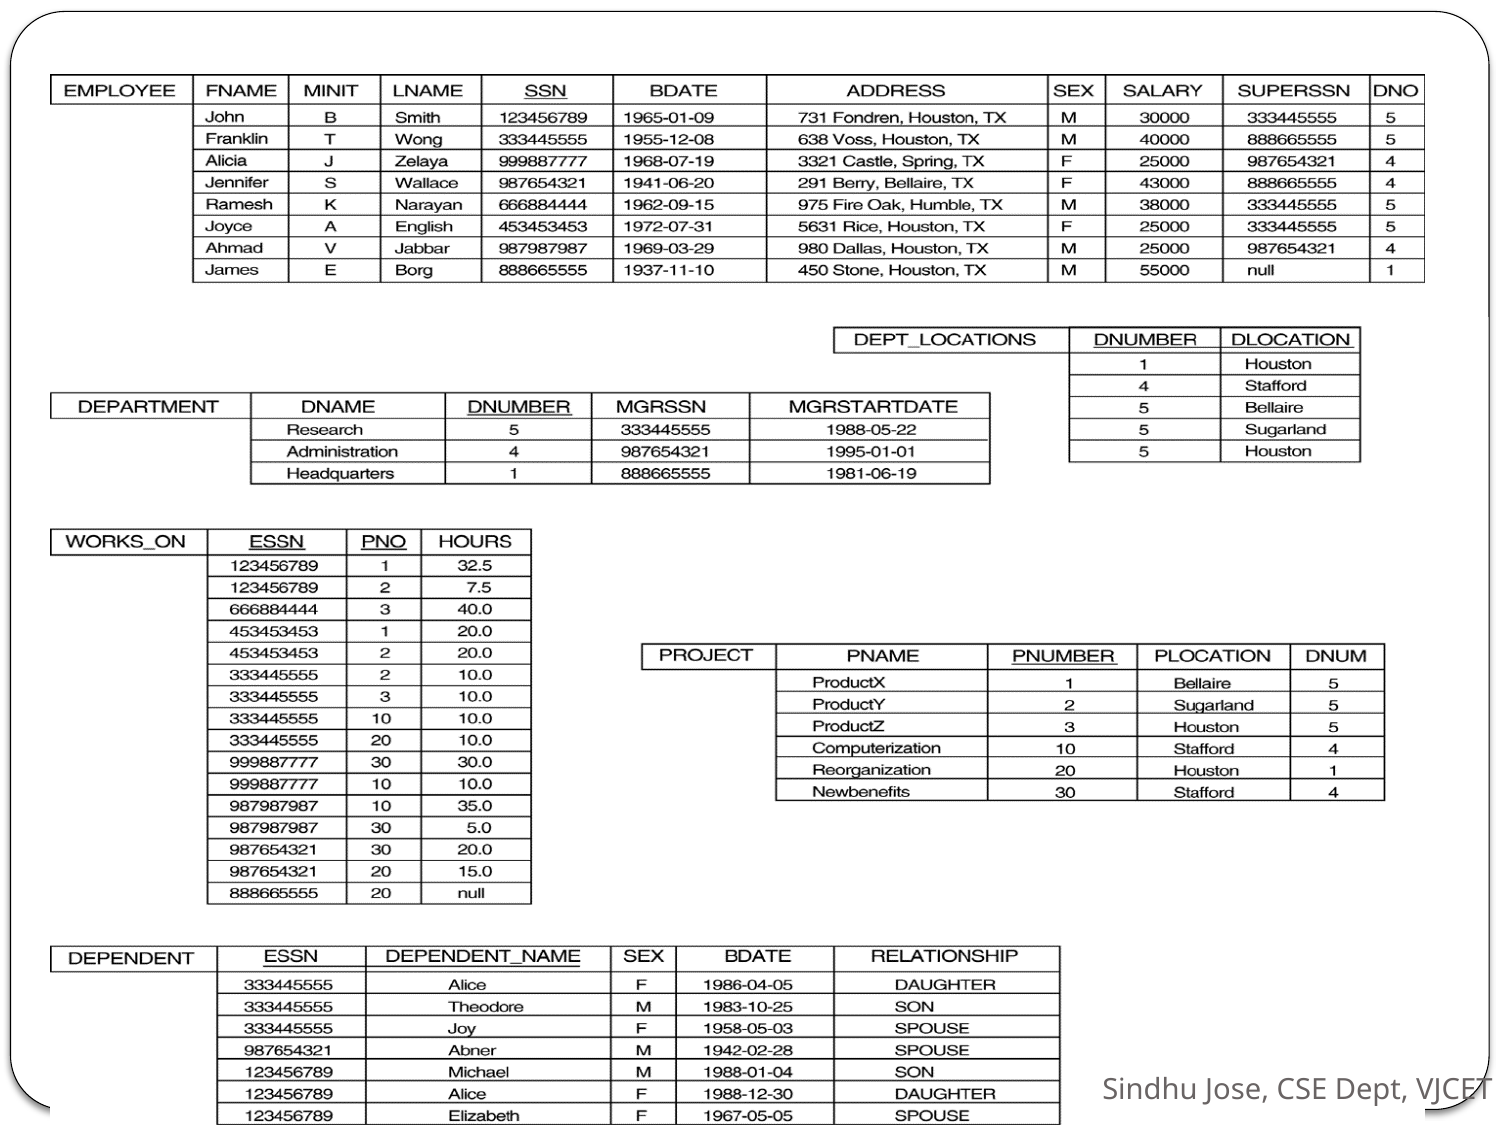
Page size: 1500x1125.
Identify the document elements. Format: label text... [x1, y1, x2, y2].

footer Sindhu Jose, CSE Dept, VJCET [1433, 1050, 1500, 1125]
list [49, 74, 1426, 1125]
